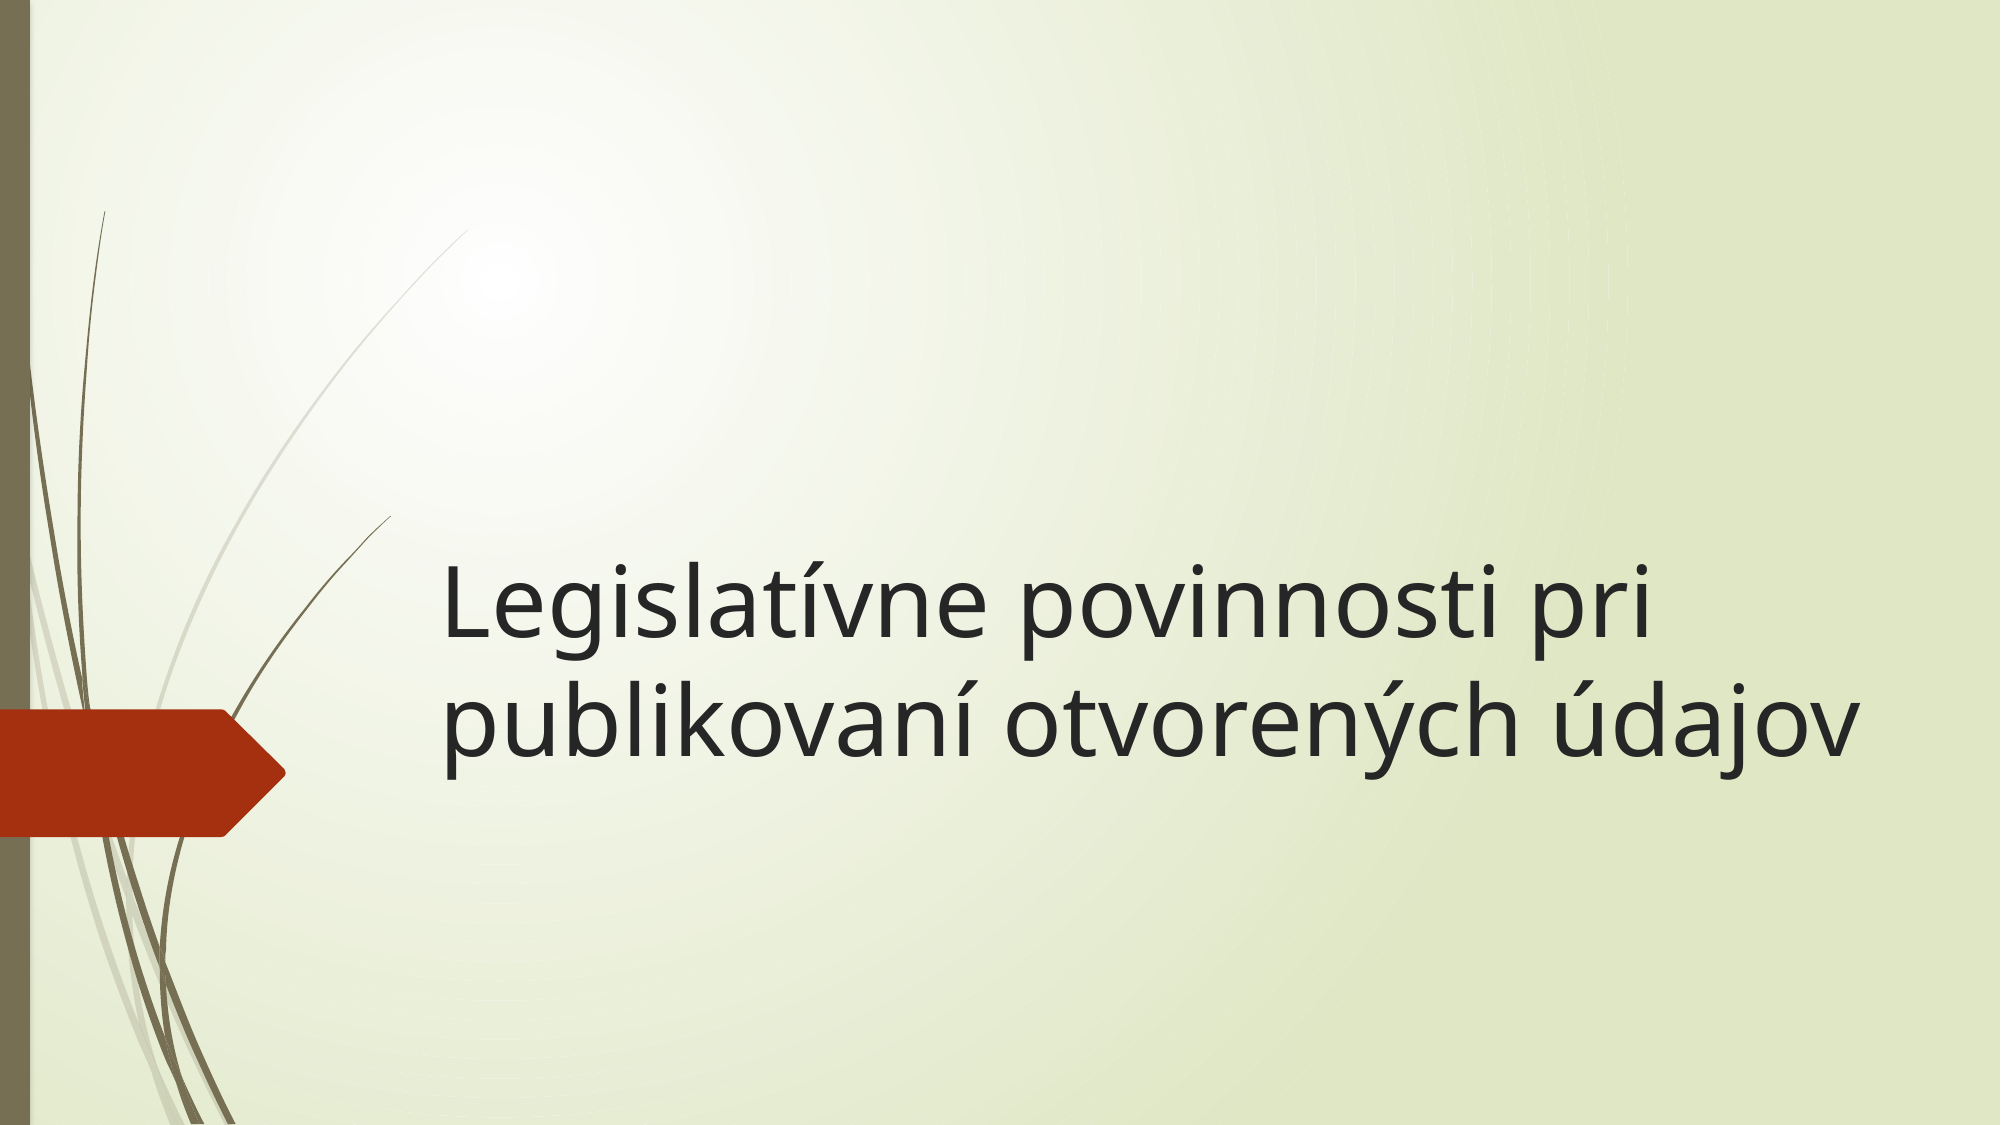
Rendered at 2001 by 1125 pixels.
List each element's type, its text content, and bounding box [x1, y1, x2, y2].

title Legislatívne povinnosti pri publikovaní otvorených údajov [424, 412, 1888, 784]
